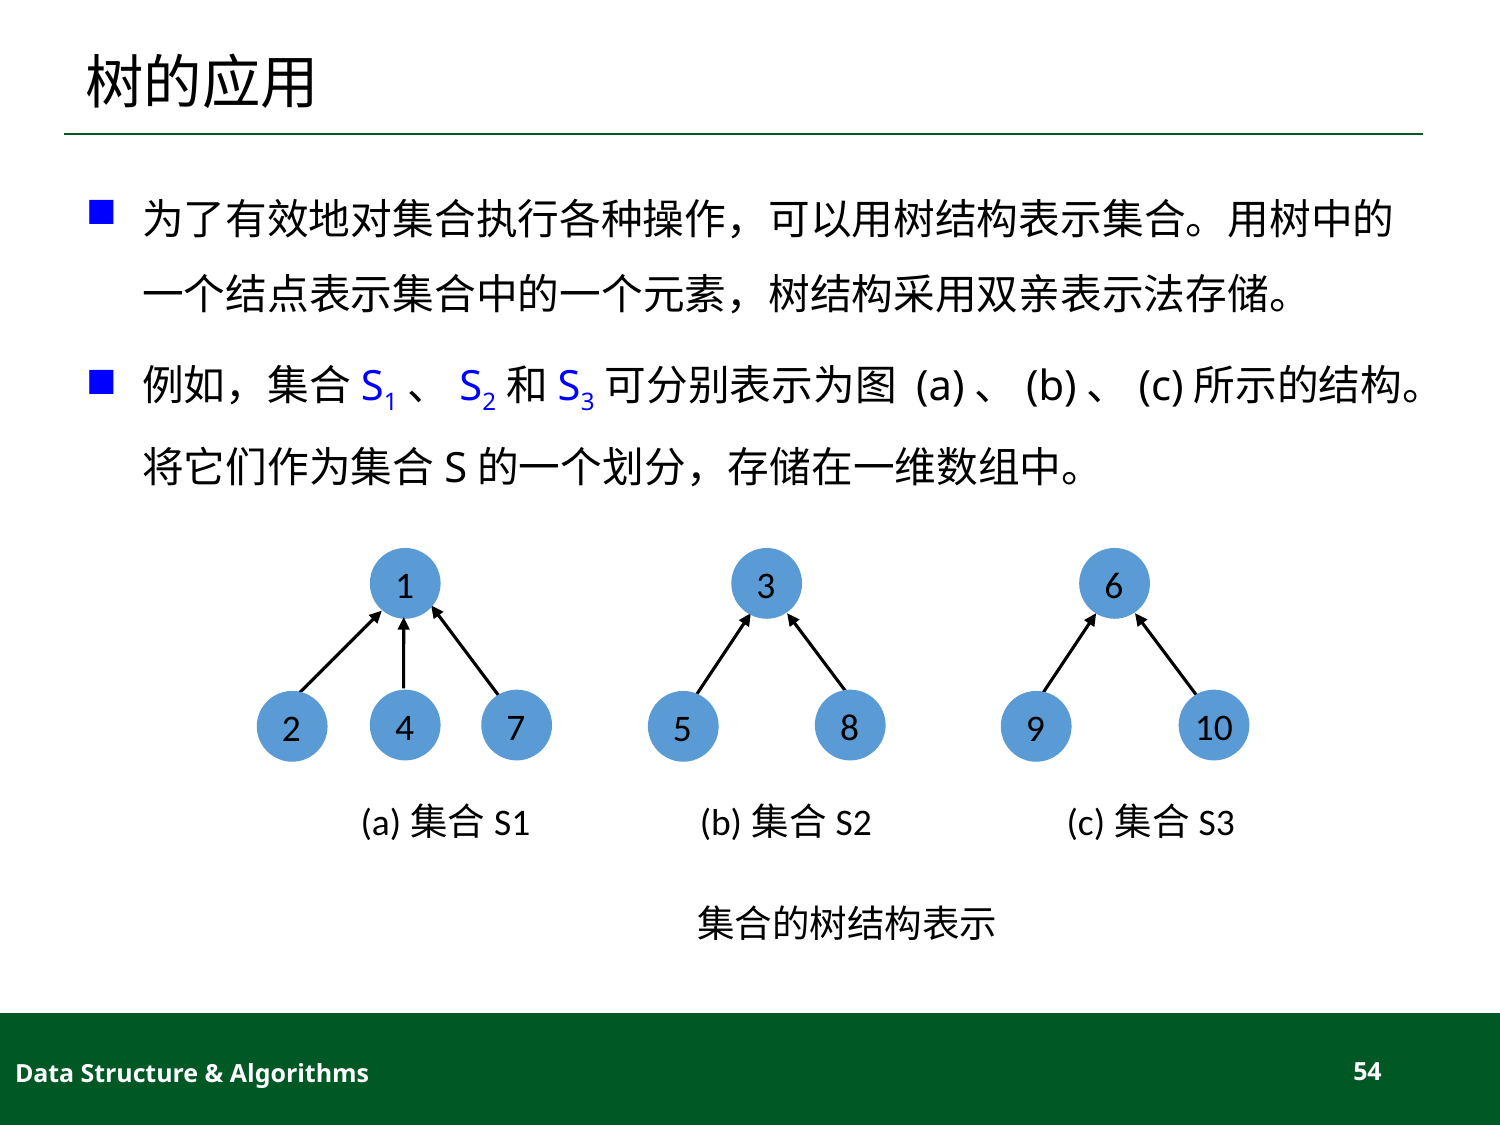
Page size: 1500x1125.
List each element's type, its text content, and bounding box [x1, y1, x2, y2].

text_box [1000, 547, 1250, 762]
text_box (a)集合S1 (b)集合S2 (c)集合S3 集合的树结构表示 [345, 790, 1357, 953]
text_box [647, 547, 886, 762]
title 树的应用 [70, 34, 1430, 135]
slide_number 54 [1059, 1042, 1397, 1103]
list 为了有效地对集合执行各种操作，可以用树结构表示集合。用树中的一个结点表示集合中的一个元素，树结构采用双亲表示法存储。 例如，集合S1、S2和S3可分别表示为图 (a)、(b)、(c)所示的结构。将它们作为集合S的一个划分，存储在一维数组中。 [70, 160, 1430, 991]
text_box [256, 547, 553, 762]
footer Data Structure & Algorithms [0, 1042, 507, 1103]
